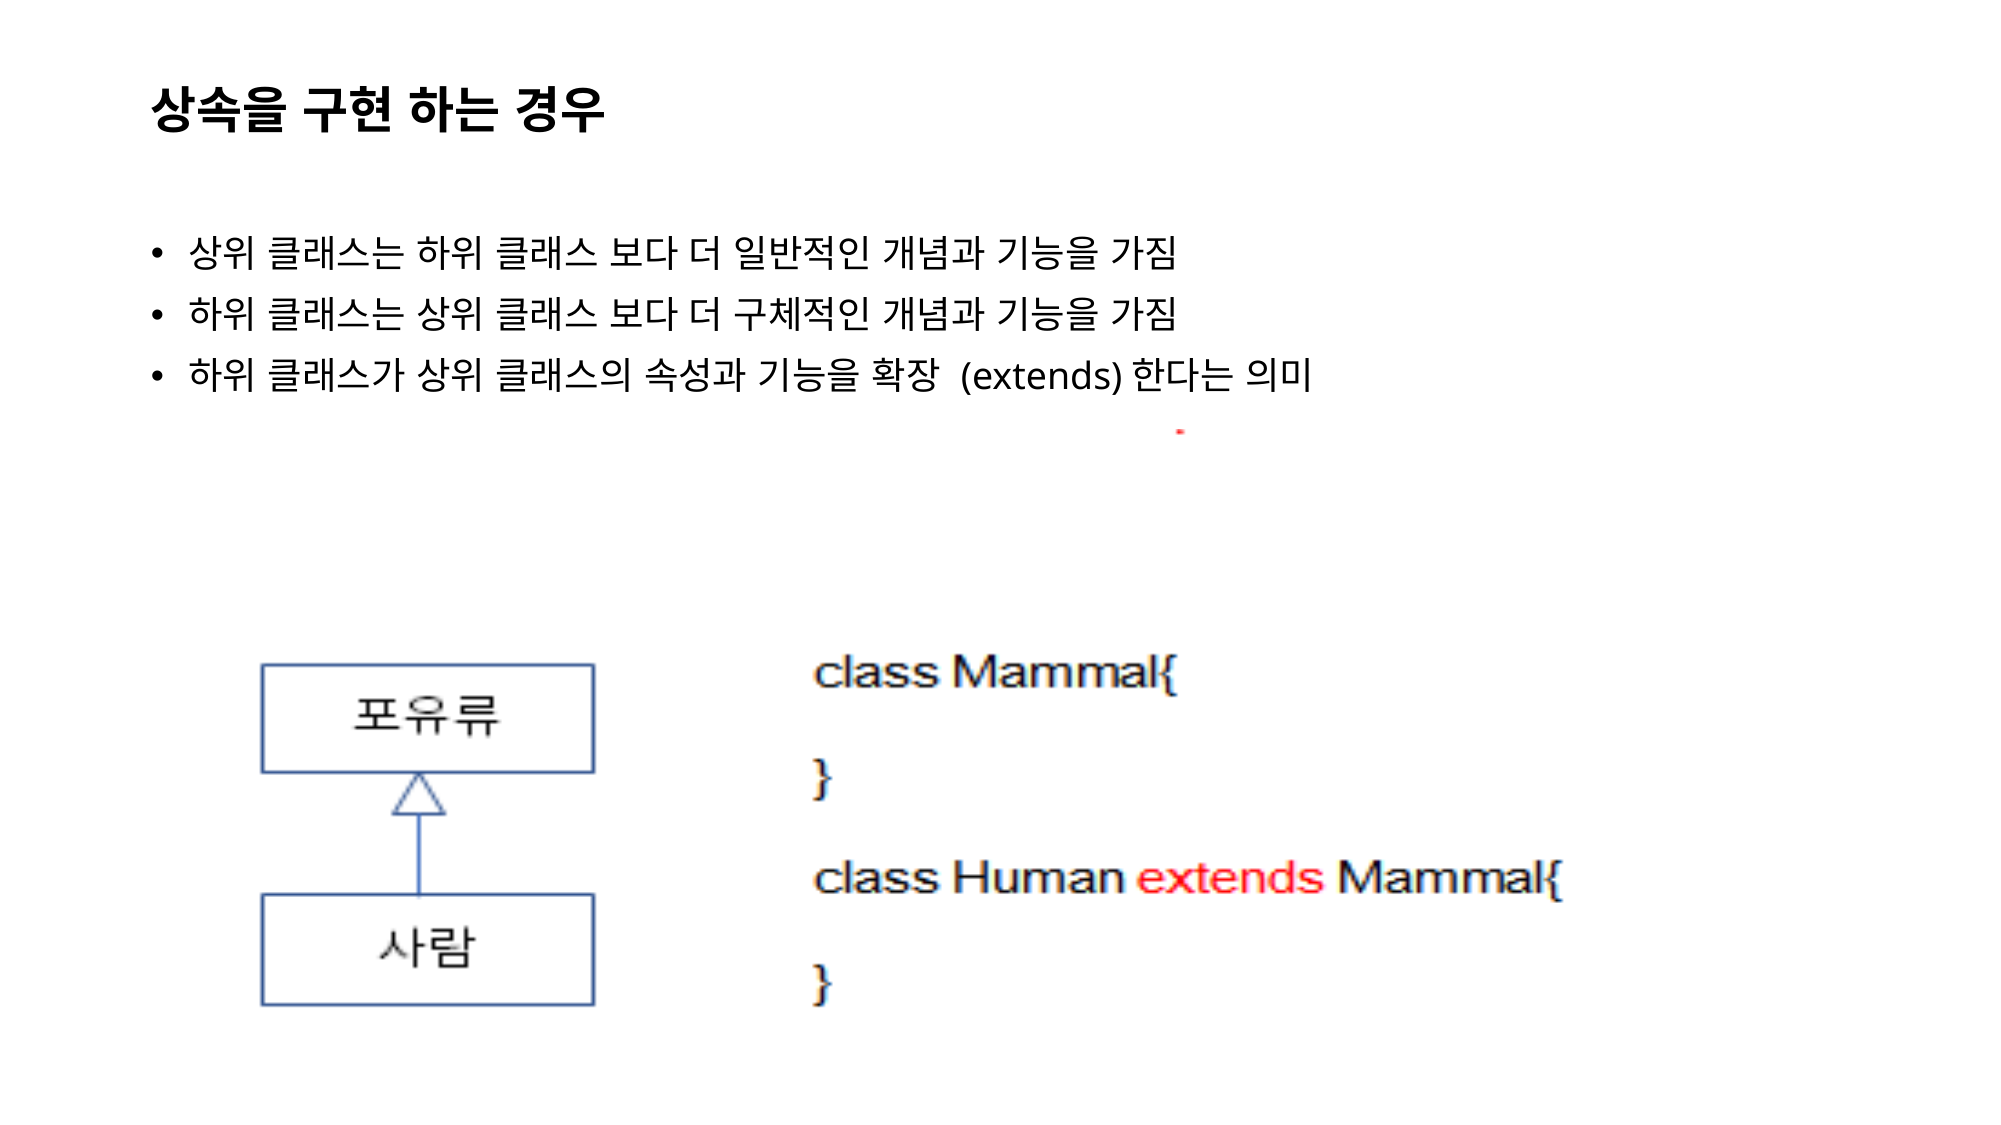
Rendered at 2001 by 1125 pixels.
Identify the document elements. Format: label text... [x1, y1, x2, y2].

list 상속을 구현 하는 경우 상위 클래스는 하위 클래스 보다 더 일반적인 개념과 기능을 가짐 하위 클래스는 상위 클래스 보다 더 구체적인 개념과 기능을 가짐 하위 클래스가 상위 클래스의 속성과 기능을 확장 (extends)한다는 의미 [135, 77, 1861, 430]
picture [113, 429, 1738, 1052]
